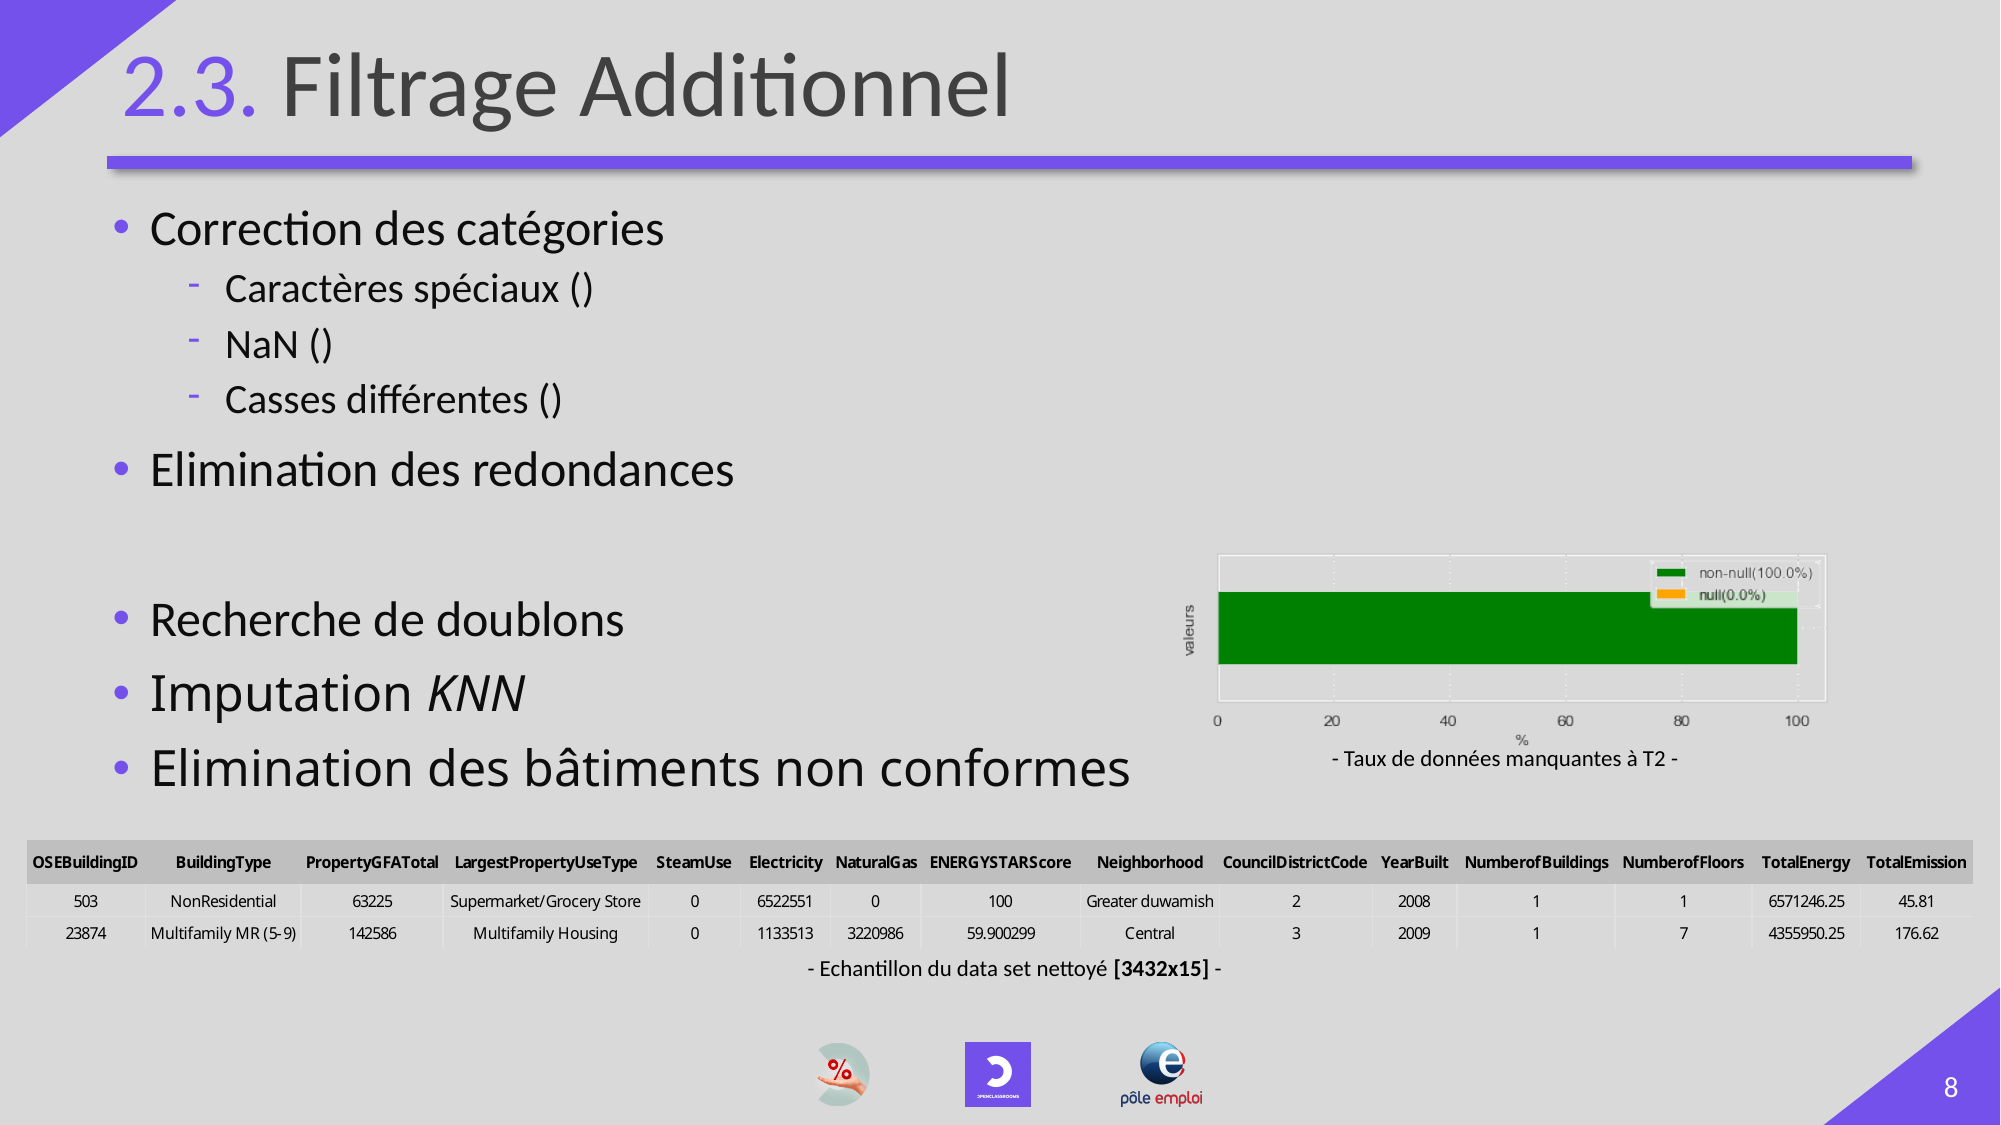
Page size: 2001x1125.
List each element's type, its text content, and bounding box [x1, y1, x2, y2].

picture [965, 1042, 1031, 1107]
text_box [1175, 544, 1836, 779]
slide_number 8 [1911, 1056, 1992, 1117]
picture [1121, 1042, 1202, 1107]
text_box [25, 838, 1975, 989]
picture [798, 1043, 875, 1106]
title 2.3. Filtrage Additionnel [106, 0, 1912, 196]
